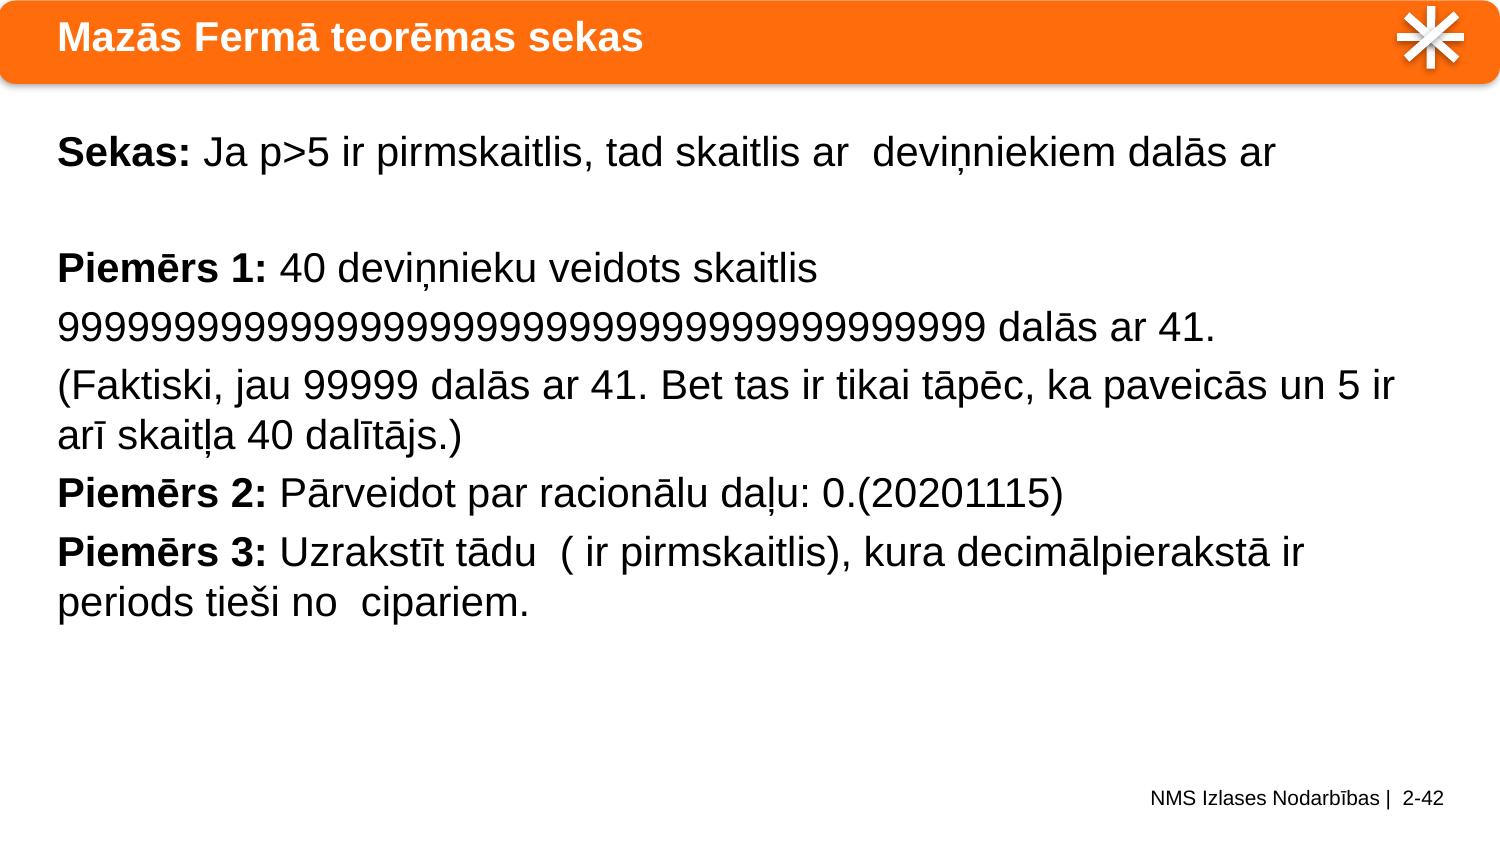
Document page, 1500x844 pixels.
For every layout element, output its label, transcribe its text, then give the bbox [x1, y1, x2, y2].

title Mazās Fermā teorēmas sekas [56, 10, 1383, 73]
